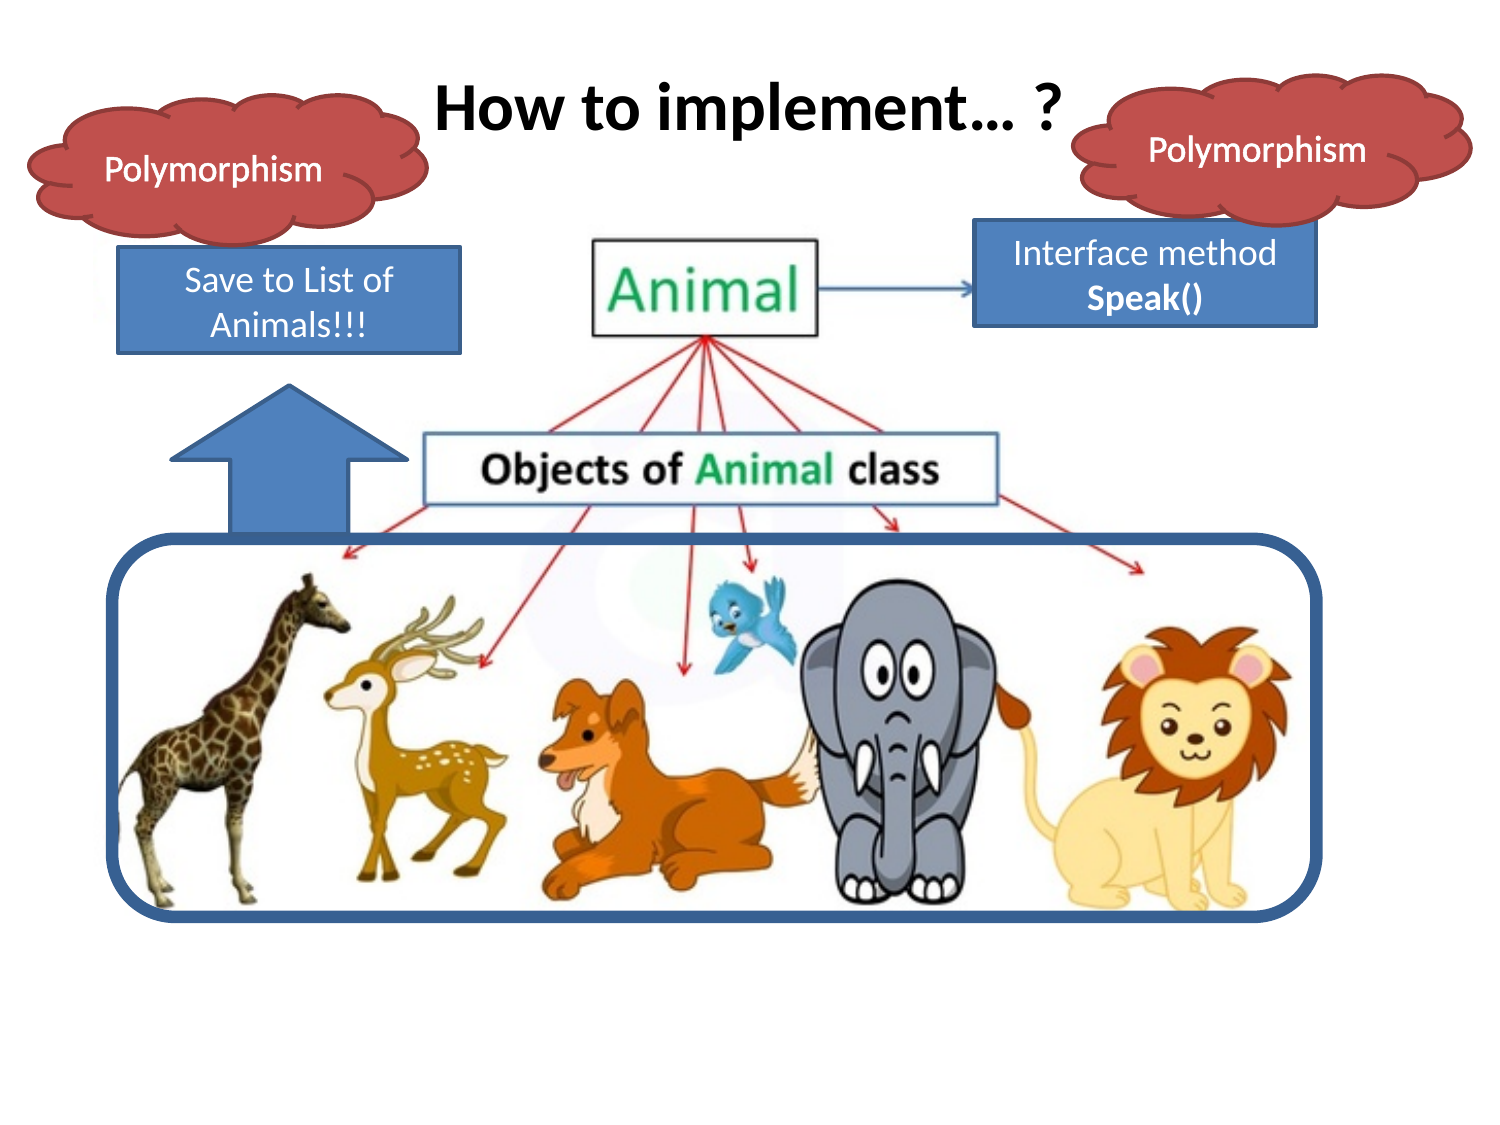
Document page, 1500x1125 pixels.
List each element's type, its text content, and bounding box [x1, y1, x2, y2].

text_box Polymorphism [1070, 73, 1473, 222]
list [93, 224, 1336, 922]
text_box Interface method Speak() [972, 218, 1238, 222]
text_box Polymorphism [27, 93, 429, 226]
title How to implement… ? [75, 45, 1425, 161]
